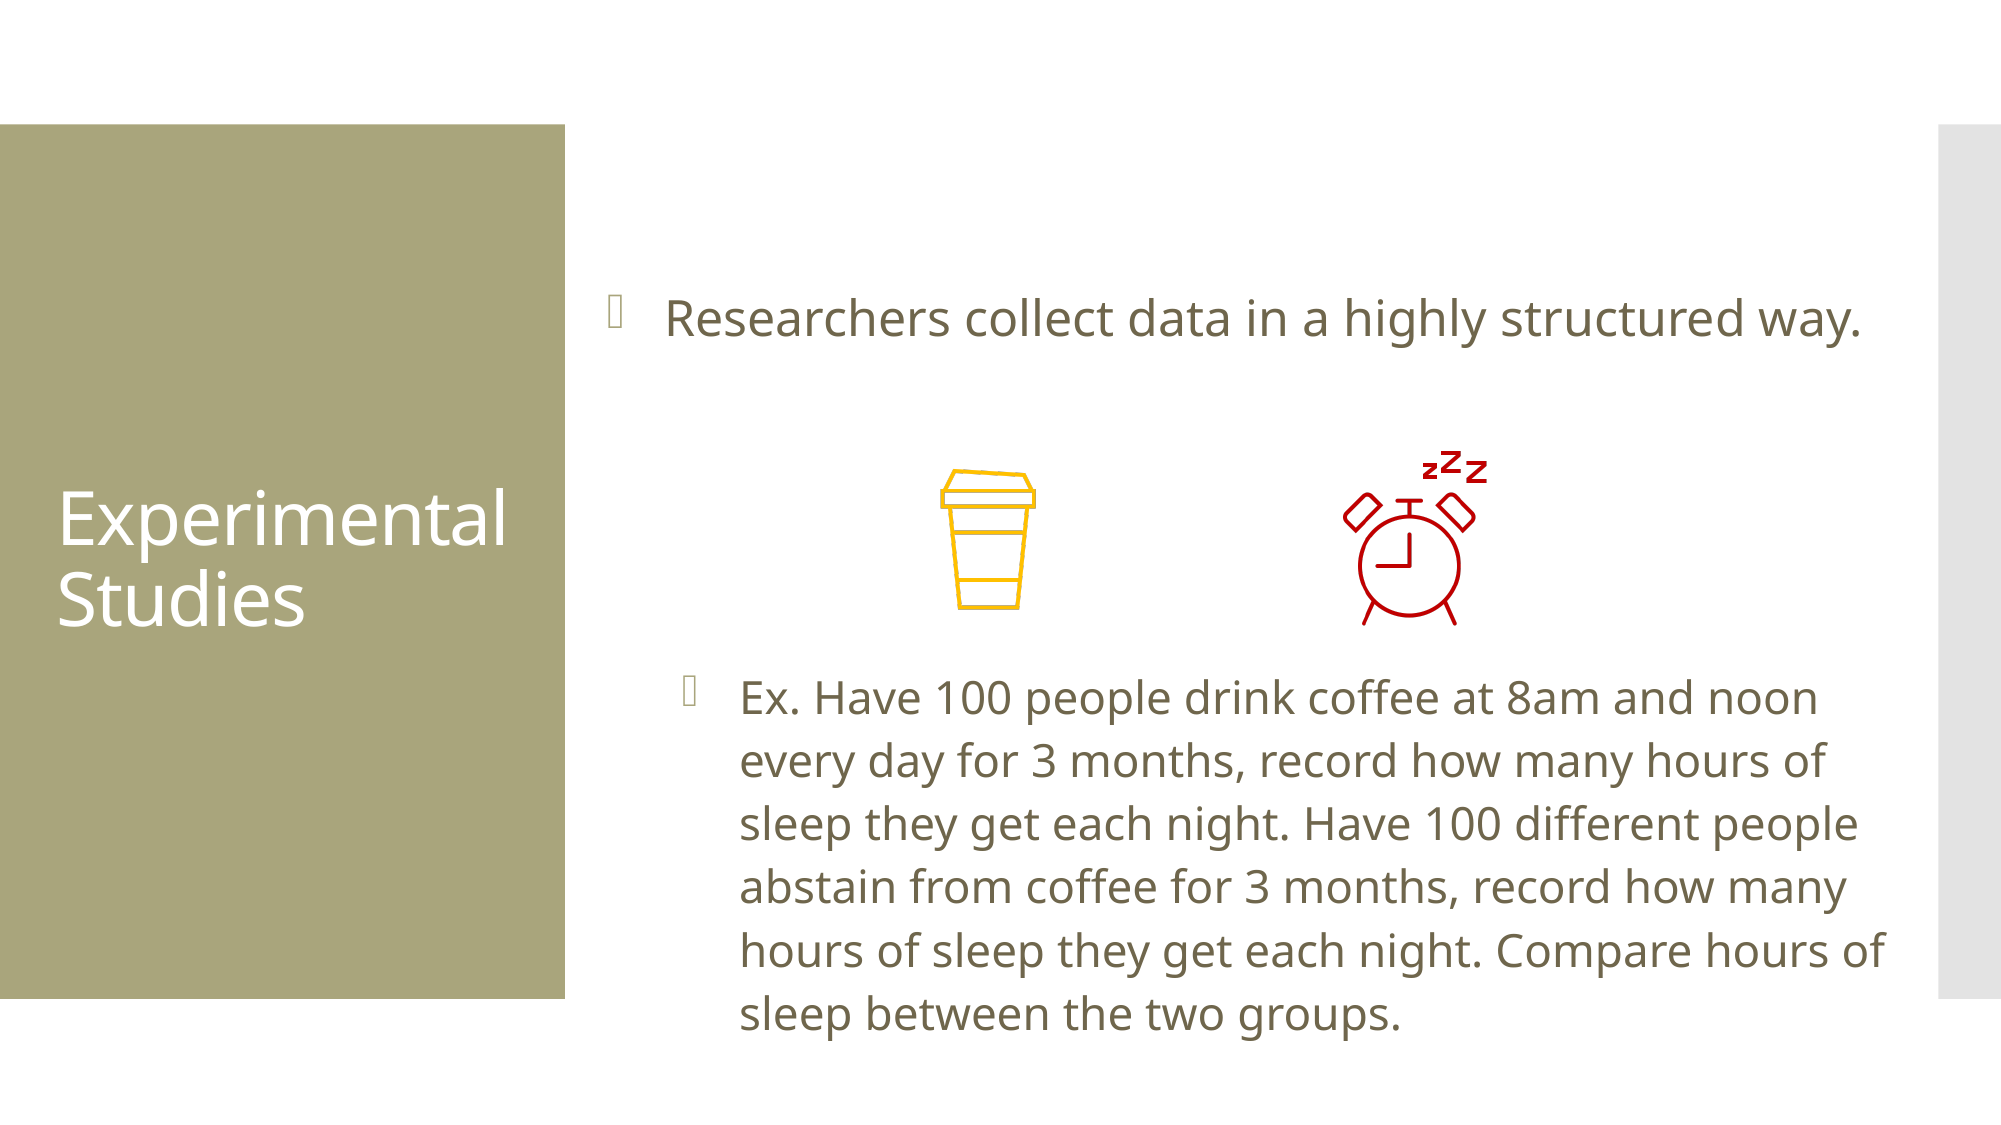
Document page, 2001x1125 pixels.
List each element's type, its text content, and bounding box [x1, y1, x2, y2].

picture [1318, 443, 1509, 634]
picture [893, 443, 1083, 634]
text_box Experimental Studies [41, 184, 525, 940]
list Researchers collect data in a highly structured way. Ex. Have 100 people drink coffee at 8am and noon every day for 3 months, record how many hours of sleep they get each night. Have 100 different people abstain from coffee for 3 months, record how many hours of sleep they get each night. Compare hours of sleep between the two groups. [574, 190, 1925, 1014]
